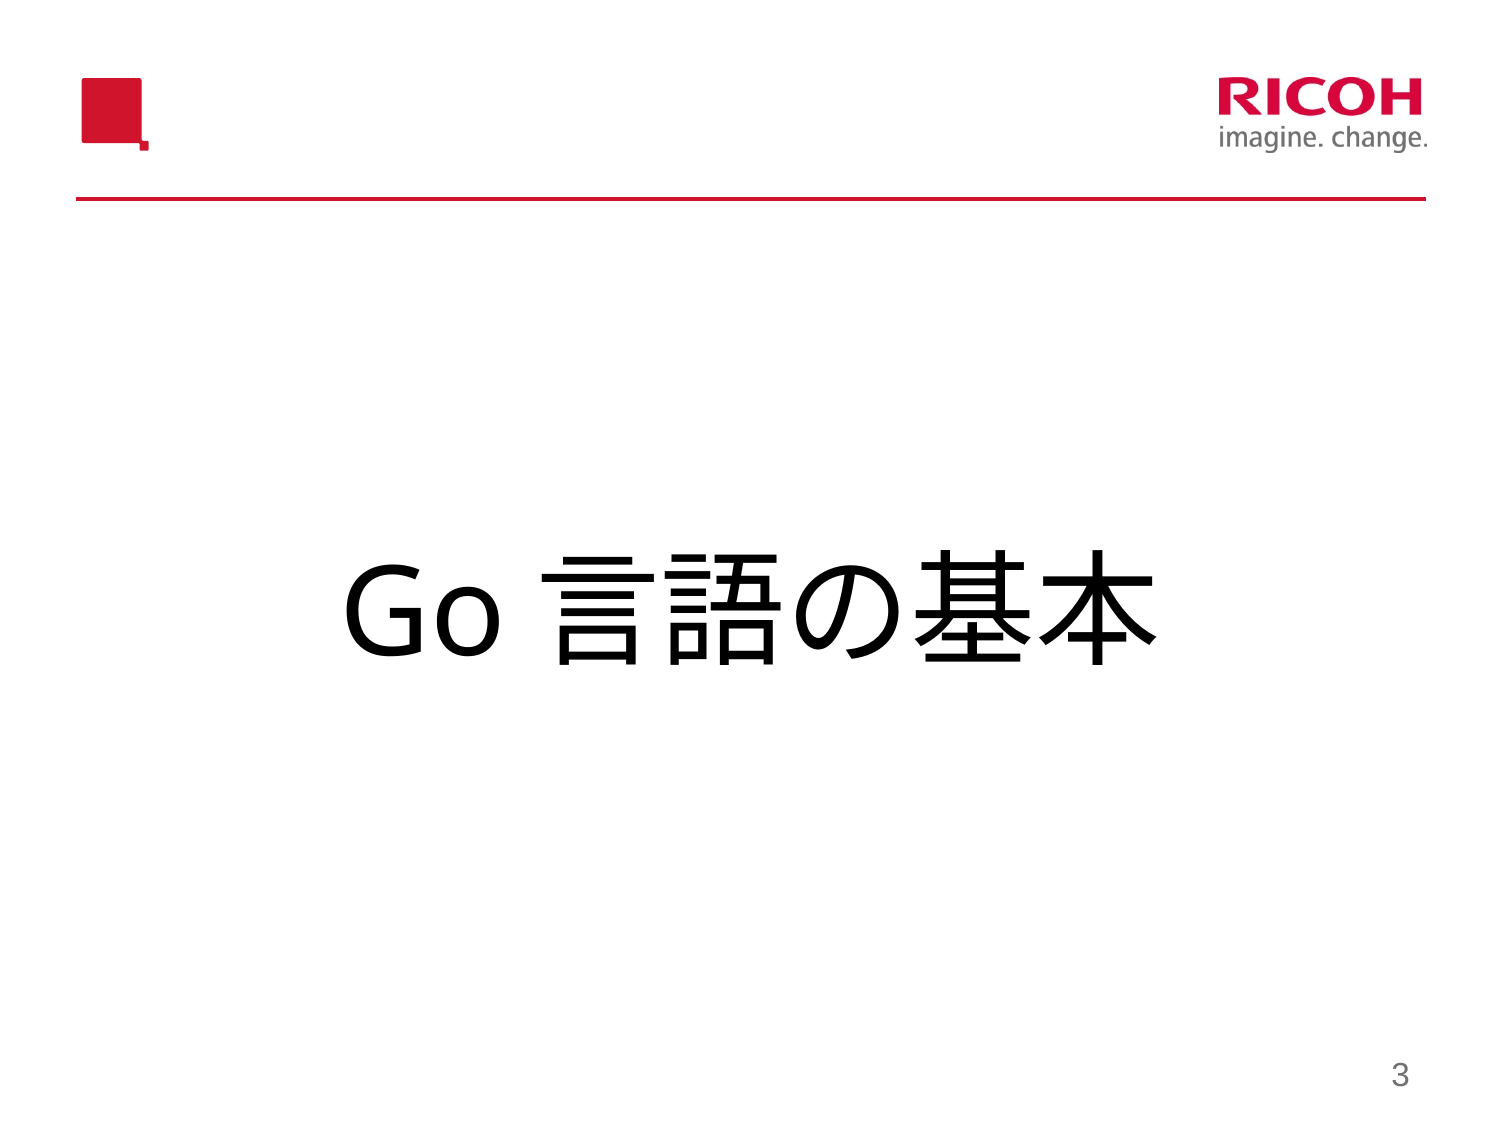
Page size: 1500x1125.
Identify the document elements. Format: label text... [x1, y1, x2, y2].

picture [1219, 77, 1427, 153]
slide_number 3 [1101, 1042, 1425, 1103]
list Go言語の基本 [0, 231, 1500, 1029]
